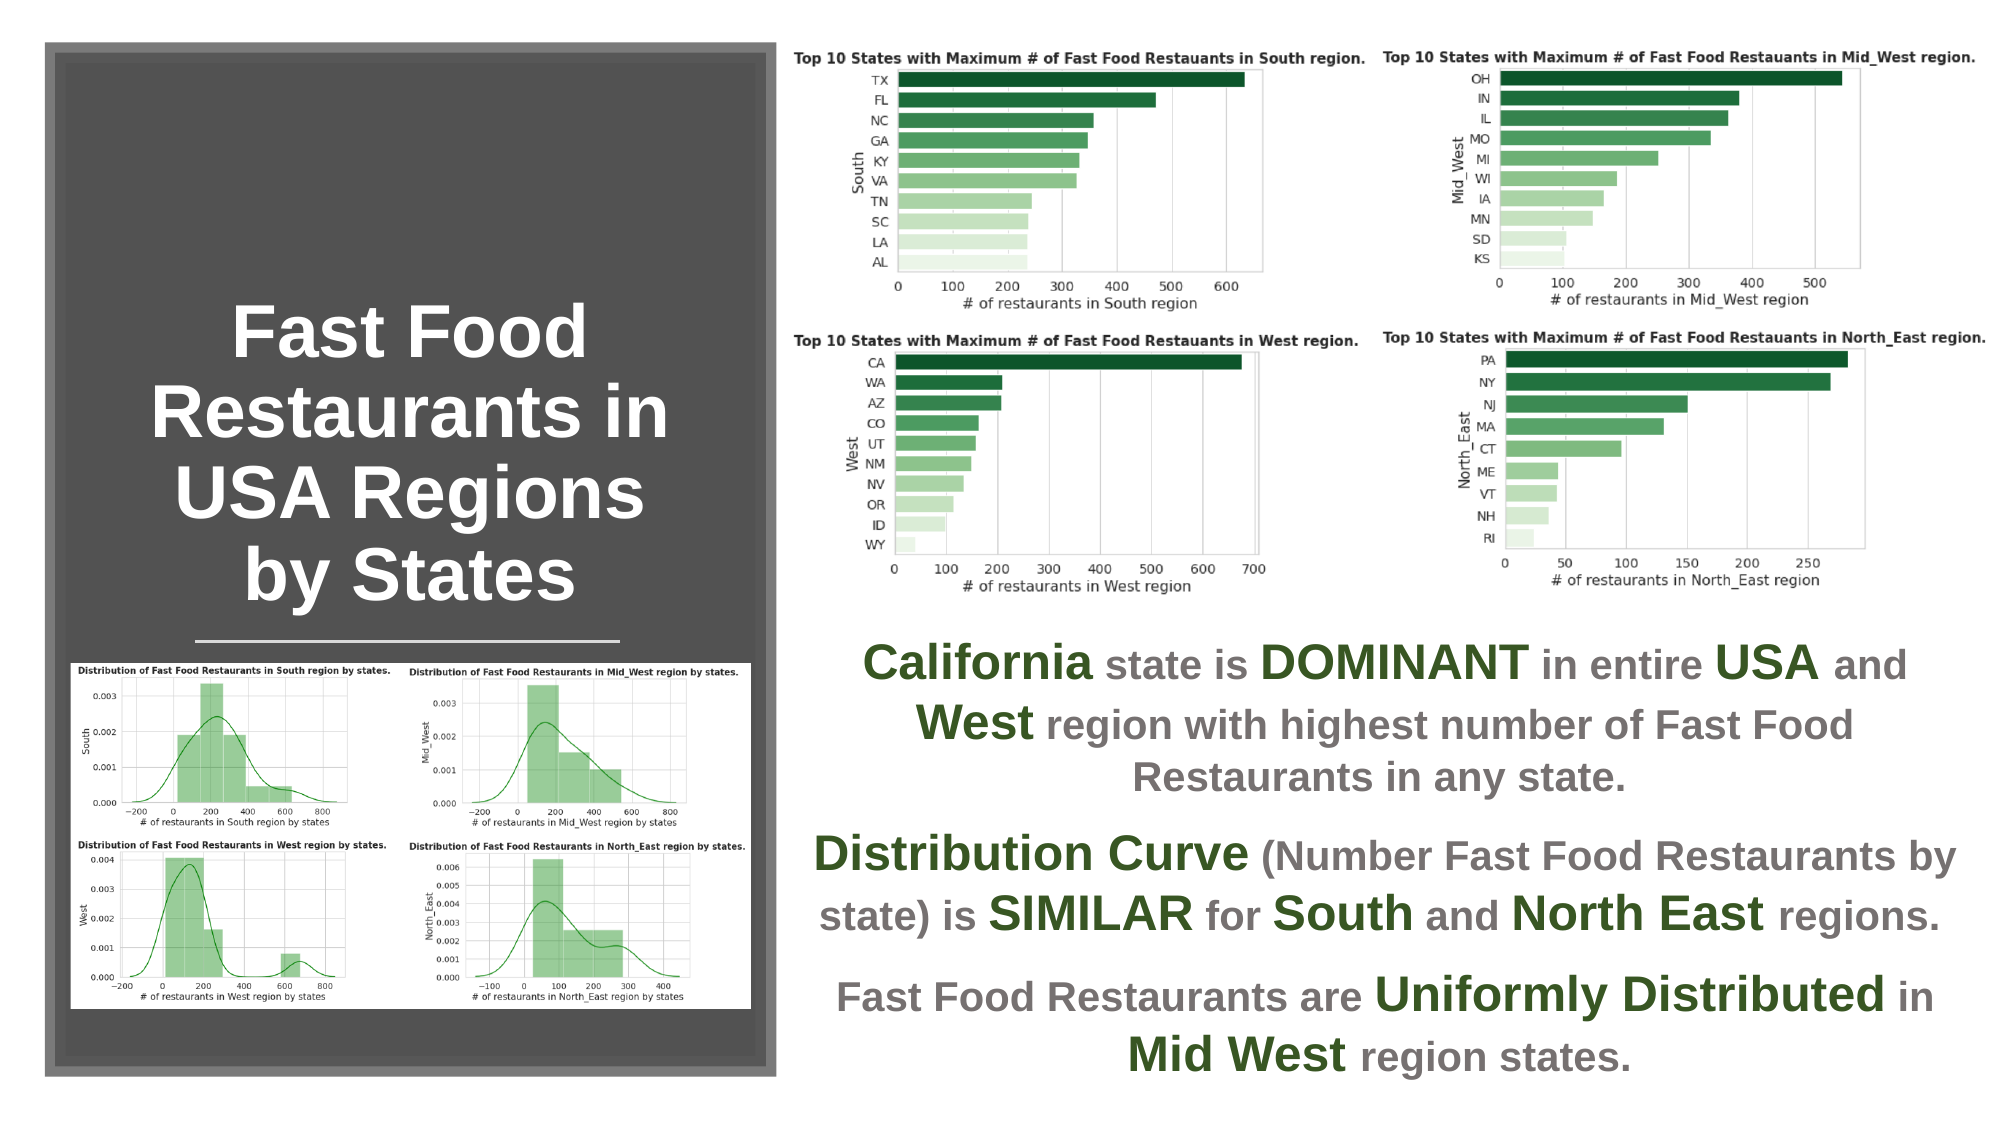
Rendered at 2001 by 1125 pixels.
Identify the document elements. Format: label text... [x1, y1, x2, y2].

text_box California state is DOMINANT in entire USA and West region with highest number of Fast Food Restaurants in any state. Distribution Curve (Number Fast Food Restaurants by state) is SIMILAR for South and North East regions. Fast Food Restaurants are Uniformly Distributed in Mid West region states. [794, 622, 1977, 1109]
text_box [54, 52, 767, 1067]
picture [782, 41, 1993, 598]
text_box Fast Food Restaurants in USA Regions by States [110, 149, 711, 624]
picture [70, 663, 751, 1009]
